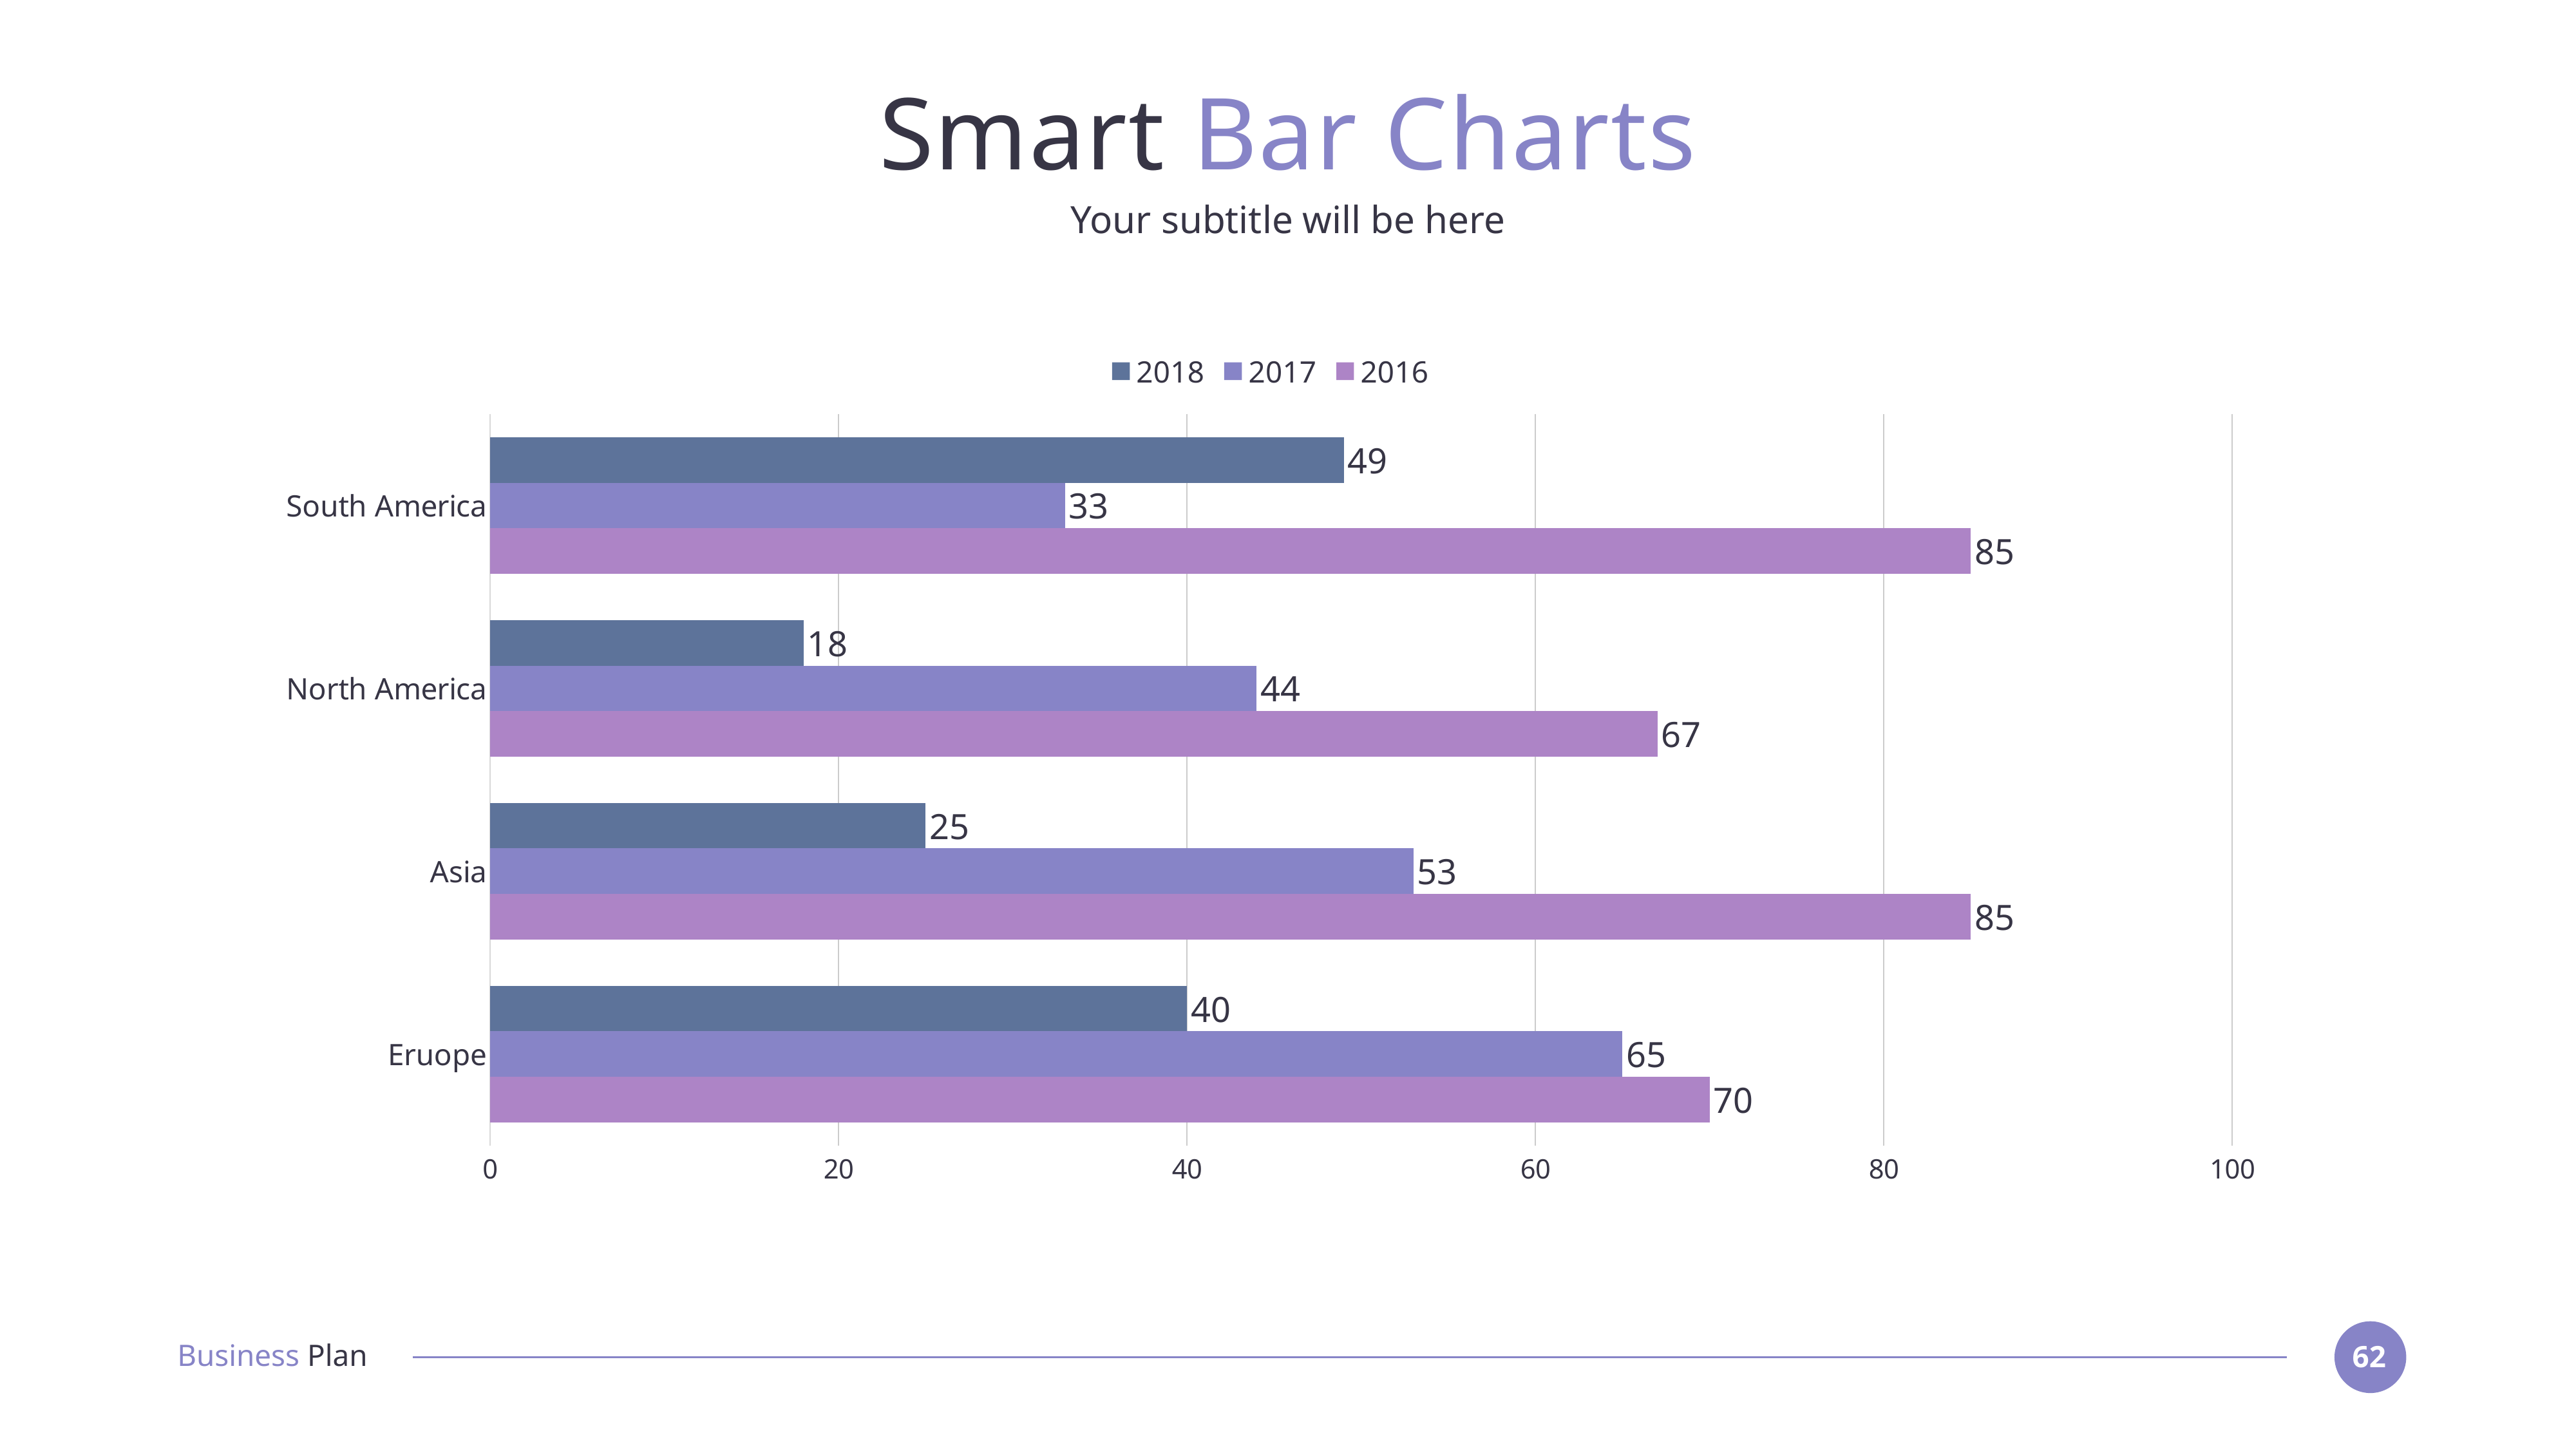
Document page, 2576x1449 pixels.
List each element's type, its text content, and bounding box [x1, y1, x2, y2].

chart [245, 338, 2297, 1204]
title Smart Bar Charts [177, 70, 2399, 193]
list Your subtitle will be here [177, 196, 2399, 243]
